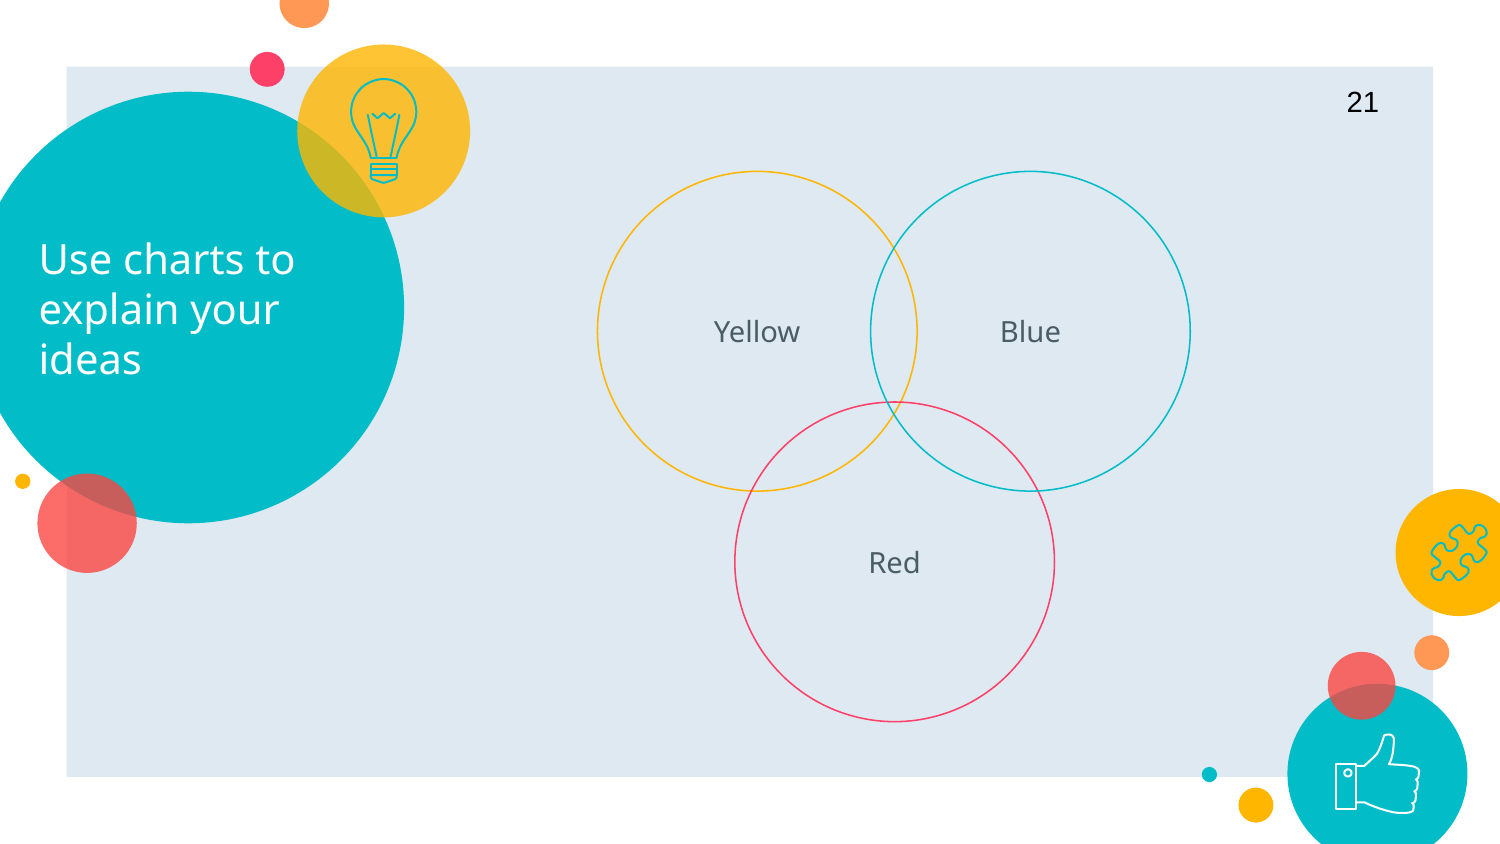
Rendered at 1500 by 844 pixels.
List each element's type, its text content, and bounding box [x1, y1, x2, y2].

text_box Yellow [597, 171, 894, 491]
text_box Red [734, 402, 1055, 722]
slide_number ‹#› [1331, 68, 1422, 134]
title Use charts to explain your ideas [23, 91, 375, 524]
text_box Blue [870, 171, 1191, 492]
